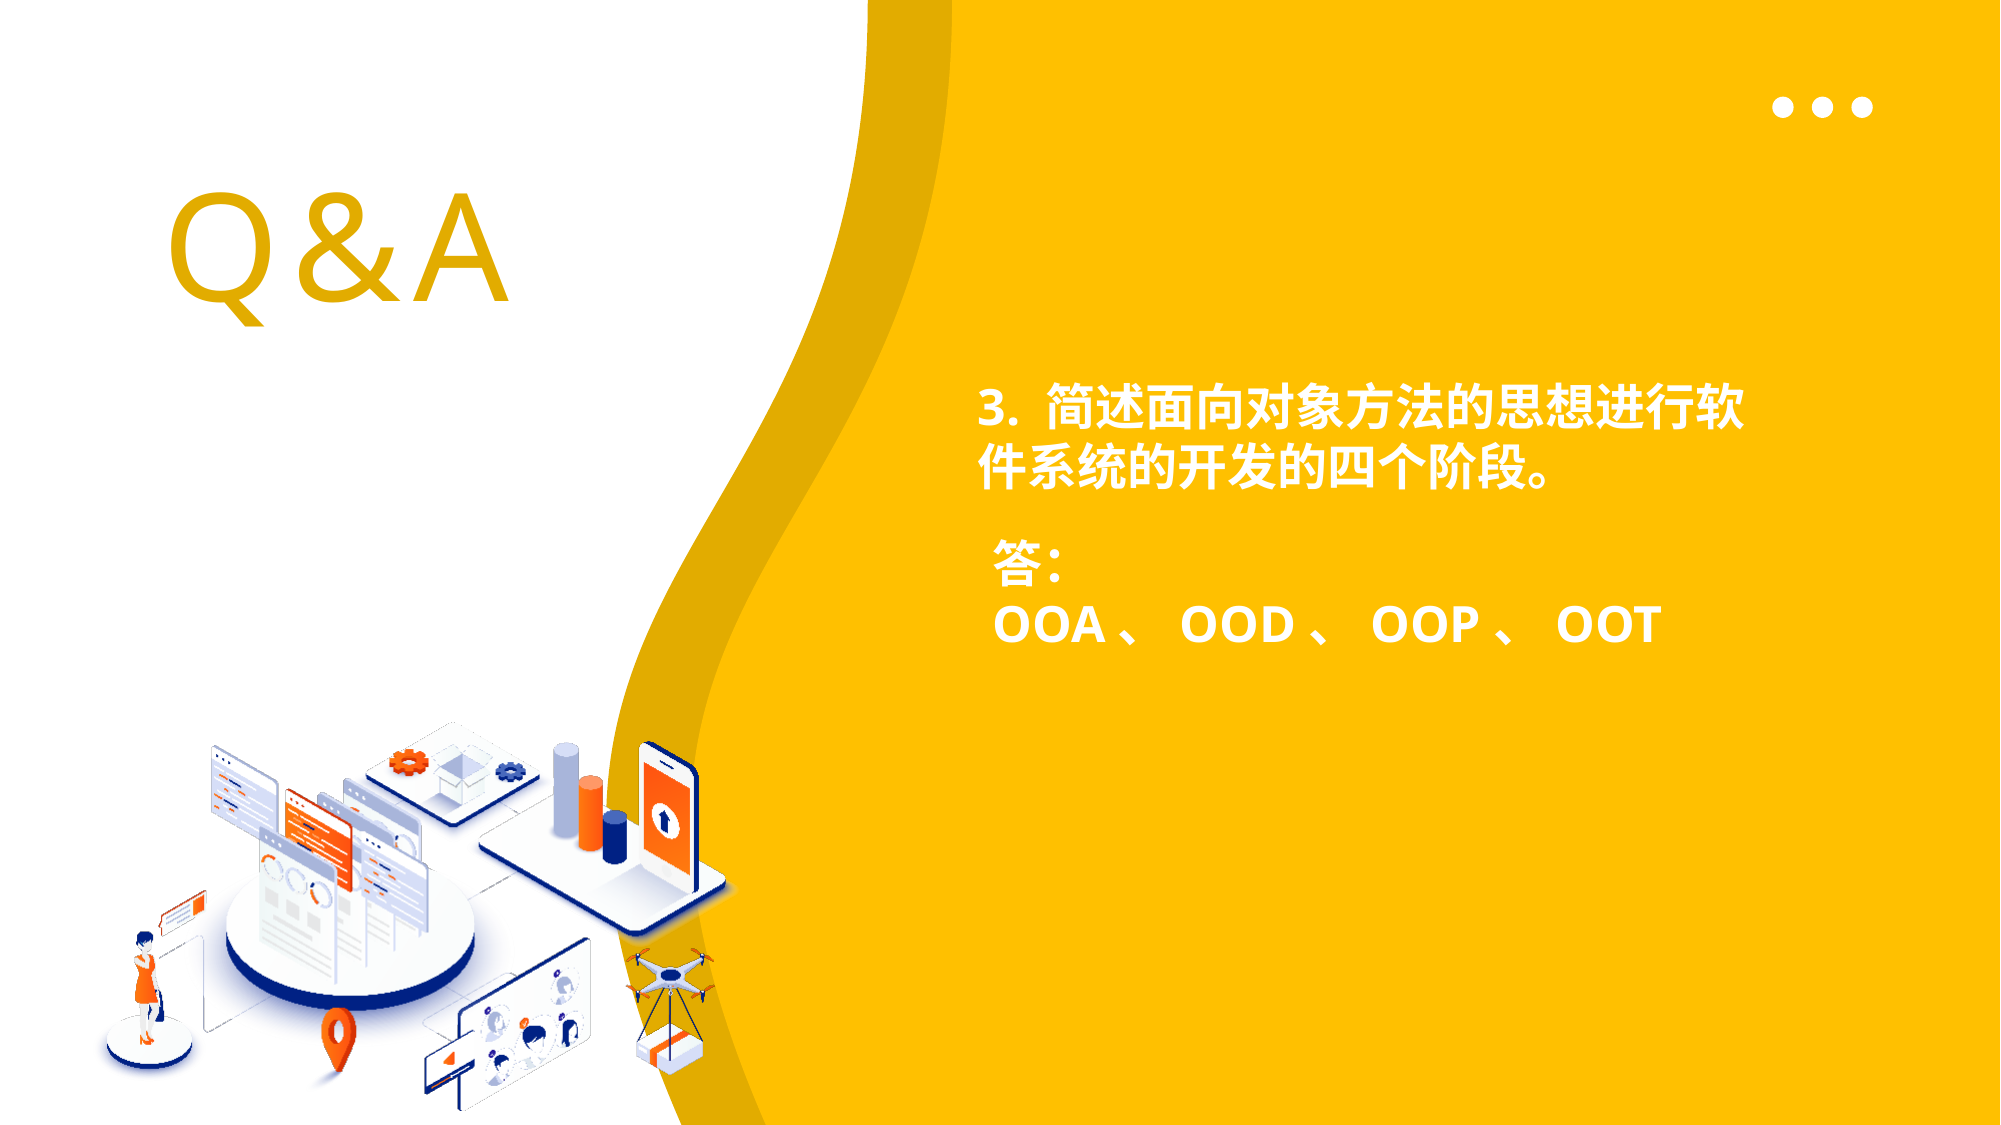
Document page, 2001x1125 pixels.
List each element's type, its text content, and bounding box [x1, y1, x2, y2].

text_box Q&A [147, 144, 753, 340]
text_box 3. 简述面向对象方法的思想进行软件系统的开发的四个阶段。 [962, 368, 1770, 503]
text_box 答：OOA、OOD、OOP、OOT [978, 524, 1755, 660]
picture [92, 722, 740, 1125]
